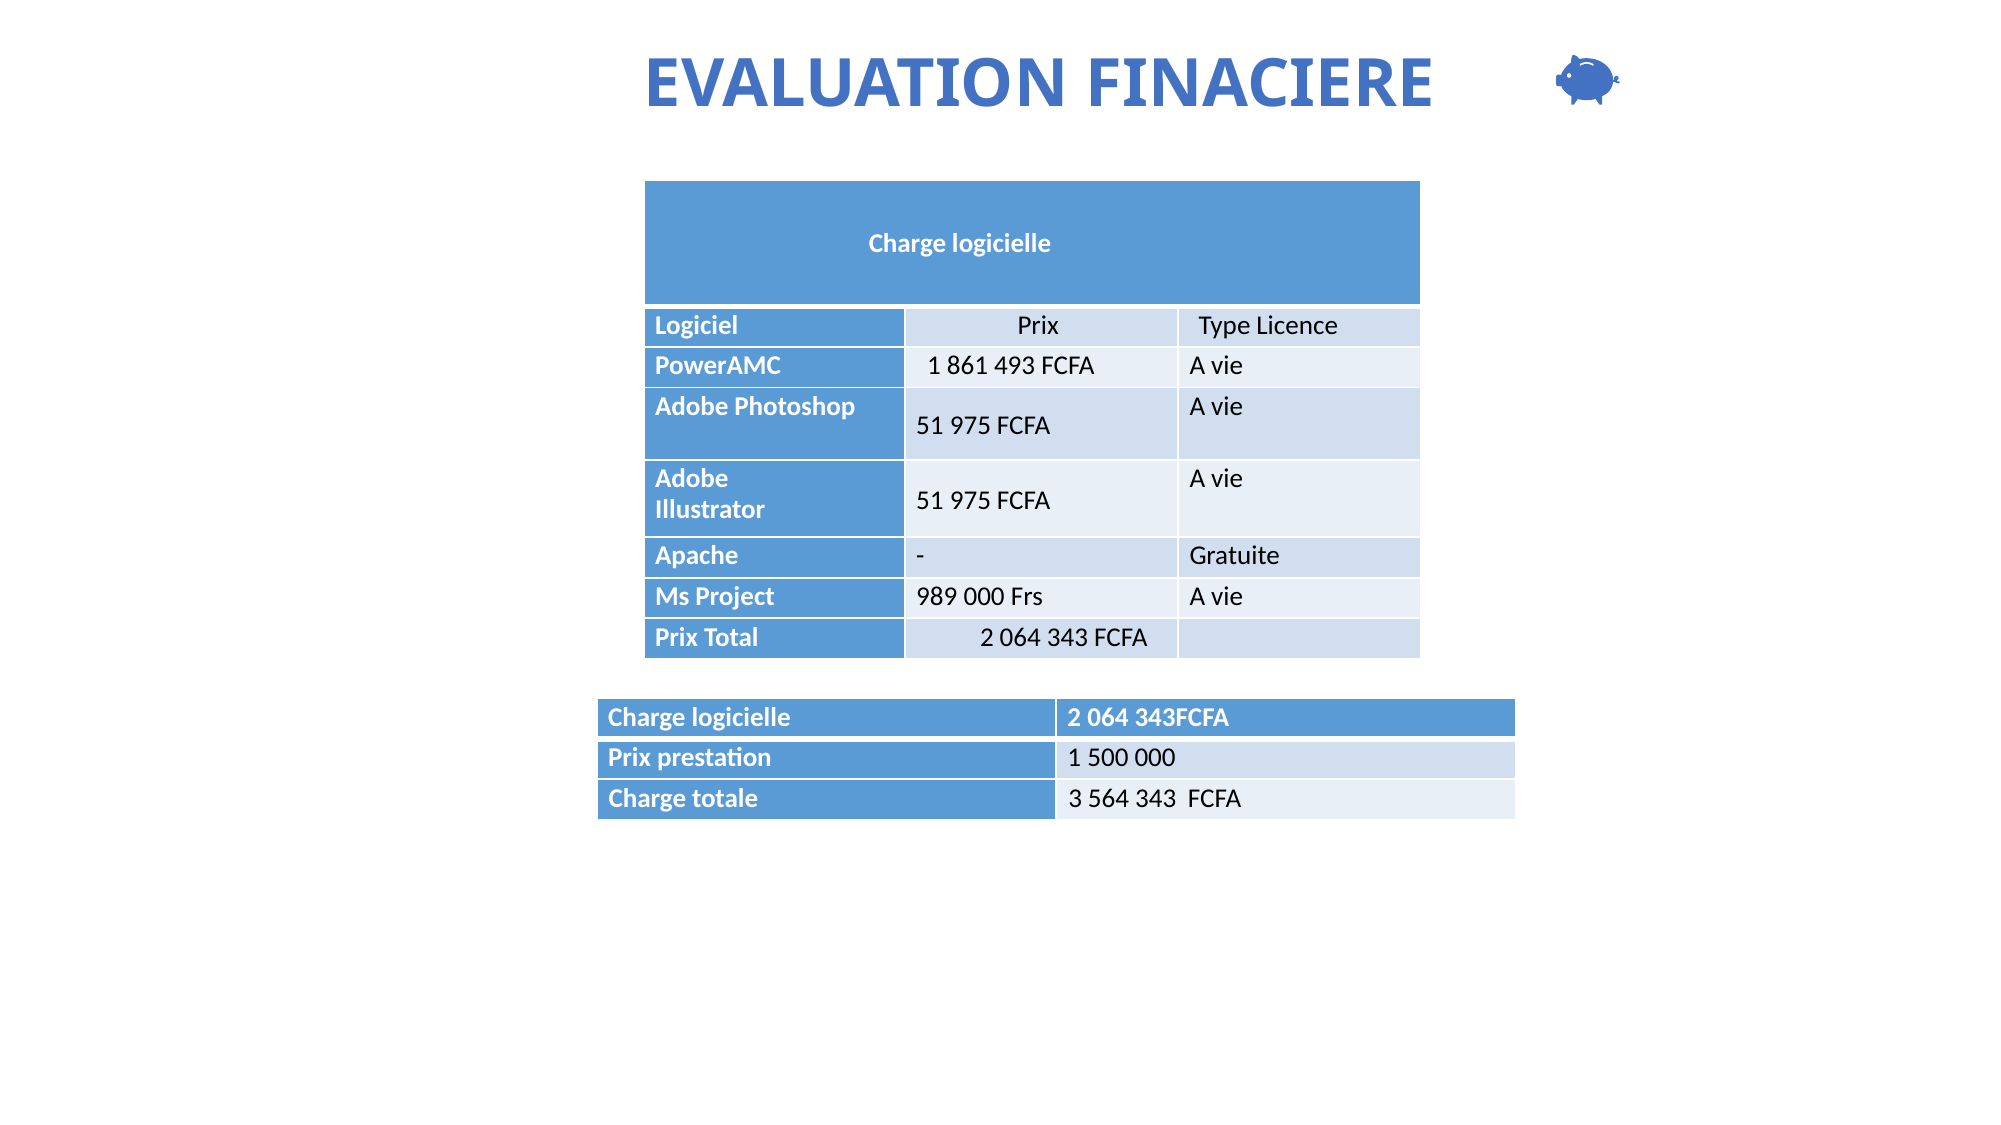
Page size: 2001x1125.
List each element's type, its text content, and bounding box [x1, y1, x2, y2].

table_cell Prix [906, 309, 1177, 346]
table_header 2 064 343FCFA [1057, 699, 1515, 736]
table_cell - [906, 538, 1177, 577]
table_cell A vie [1179, 388, 1420, 459]
table_cell Prix prestation [598, 742, 1055, 778]
table_cell Gratuite [1179, 538, 1420, 577]
table_cell 3 564 343 FCFA [1057, 780, 1515, 819]
table_cell Ms Project [645, 579, 904, 617]
table_header Charge logicielle [645, 181, 1420, 304]
text_box [1556, 54, 1620, 105]
table_cell 51 975 FCFA [906, 388, 1177, 459]
table_cell A vie [1179, 579, 1420, 617]
table_cell PowerAMC [645, 348, 904, 387]
table_cell Logiciel [645, 309, 904, 346]
table_cell 2 064 343 FCFA [906, 619, 1177, 658]
table_cell Apache [645, 538, 904, 577]
table_cell A vie [1179, 461, 1420, 536]
table_cell Adobe Illustrator [645, 461, 904, 536]
table_cell A vie [1179, 348, 1420, 387]
table_cell Type Licence [1179, 309, 1420, 346]
table_header Charge logicielle [598, 699, 1055, 736]
table_cell [1179, 619, 1420, 658]
table_cell 1 500 000 [1057, 742, 1515, 778]
table_cell Charge totale [598, 780, 1055, 819]
table_cell 1 861 493 FCFA [906, 348, 1177, 387]
table_cell Adobe Photoshop [645, 388, 904, 459]
table_cell 989 000 Frs [906, 579, 1177, 617]
table_cell Prix Total [645, 619, 904, 658]
table_cell 51 975 FCFA [906, 461, 1177, 536]
text_box EVALUATION FINACIERE [644, 39, 2000, 120]
